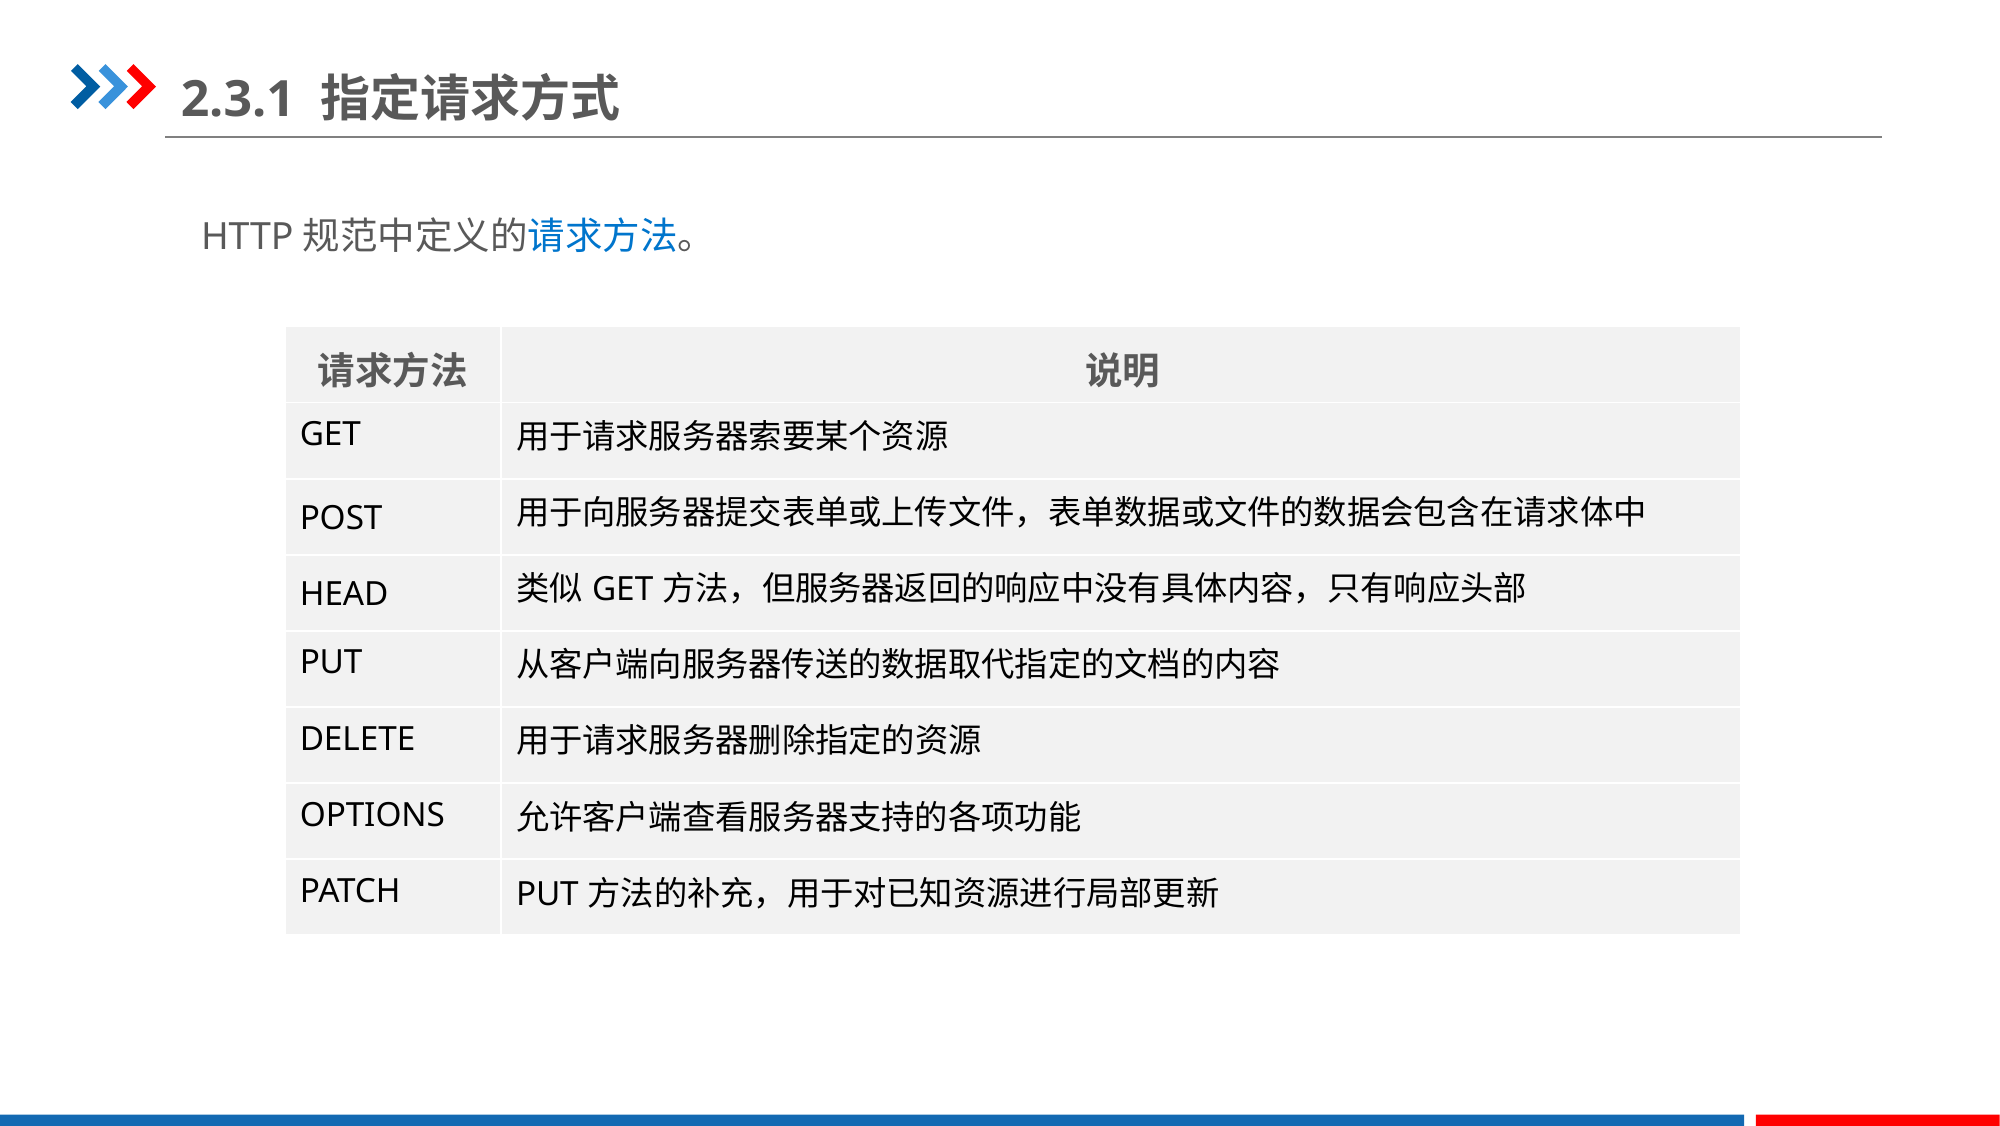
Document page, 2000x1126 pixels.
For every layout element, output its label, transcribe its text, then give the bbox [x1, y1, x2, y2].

table_cell OPTIONS [286, 784, 500, 858]
table_cell 用于向服务器提交表单或上传文件，表单数据或文件的数据会包含在请求体中 [502, 480, 1740, 554]
table_cell 用于请求服务器删除指定的资源 [502, 708, 1740, 782]
table_cell HEAD [286, 556, 500, 630]
table_cell DELETE [286, 708, 500, 782]
text_box 2.3.1 指定请求方式 [180, 54, 895, 138]
table_cell POST [286, 480, 500, 554]
table_cell 从客户端向服务器传送的数据取代指定的文档的内容 [502, 632, 1740, 706]
table_cell 类似GET方法，但服务器返回的响应中没有具体内容，只有响应头部 [502, 556, 1740, 630]
table_cell PUT方法的补充，用于对已知资源进行局部更新 [502, 860, 1740, 934]
table_cell 用于请求服务器索要某个资源 [502, 403, 1740, 478]
table_cell GET [286, 403, 500, 478]
table_cell PATCH [286, 860, 500, 934]
table_cell 允许客户端查看服务器支持的各项功能 [502, 784, 1740, 858]
text_box HTTP规范中定义的请求方法。 [186, 182, 1840, 265]
table_header 说明 [502, 327, 1740, 402]
table_cell PUT [286, 632, 500, 706]
table_header 请求方法 [286, 327, 500, 402]
